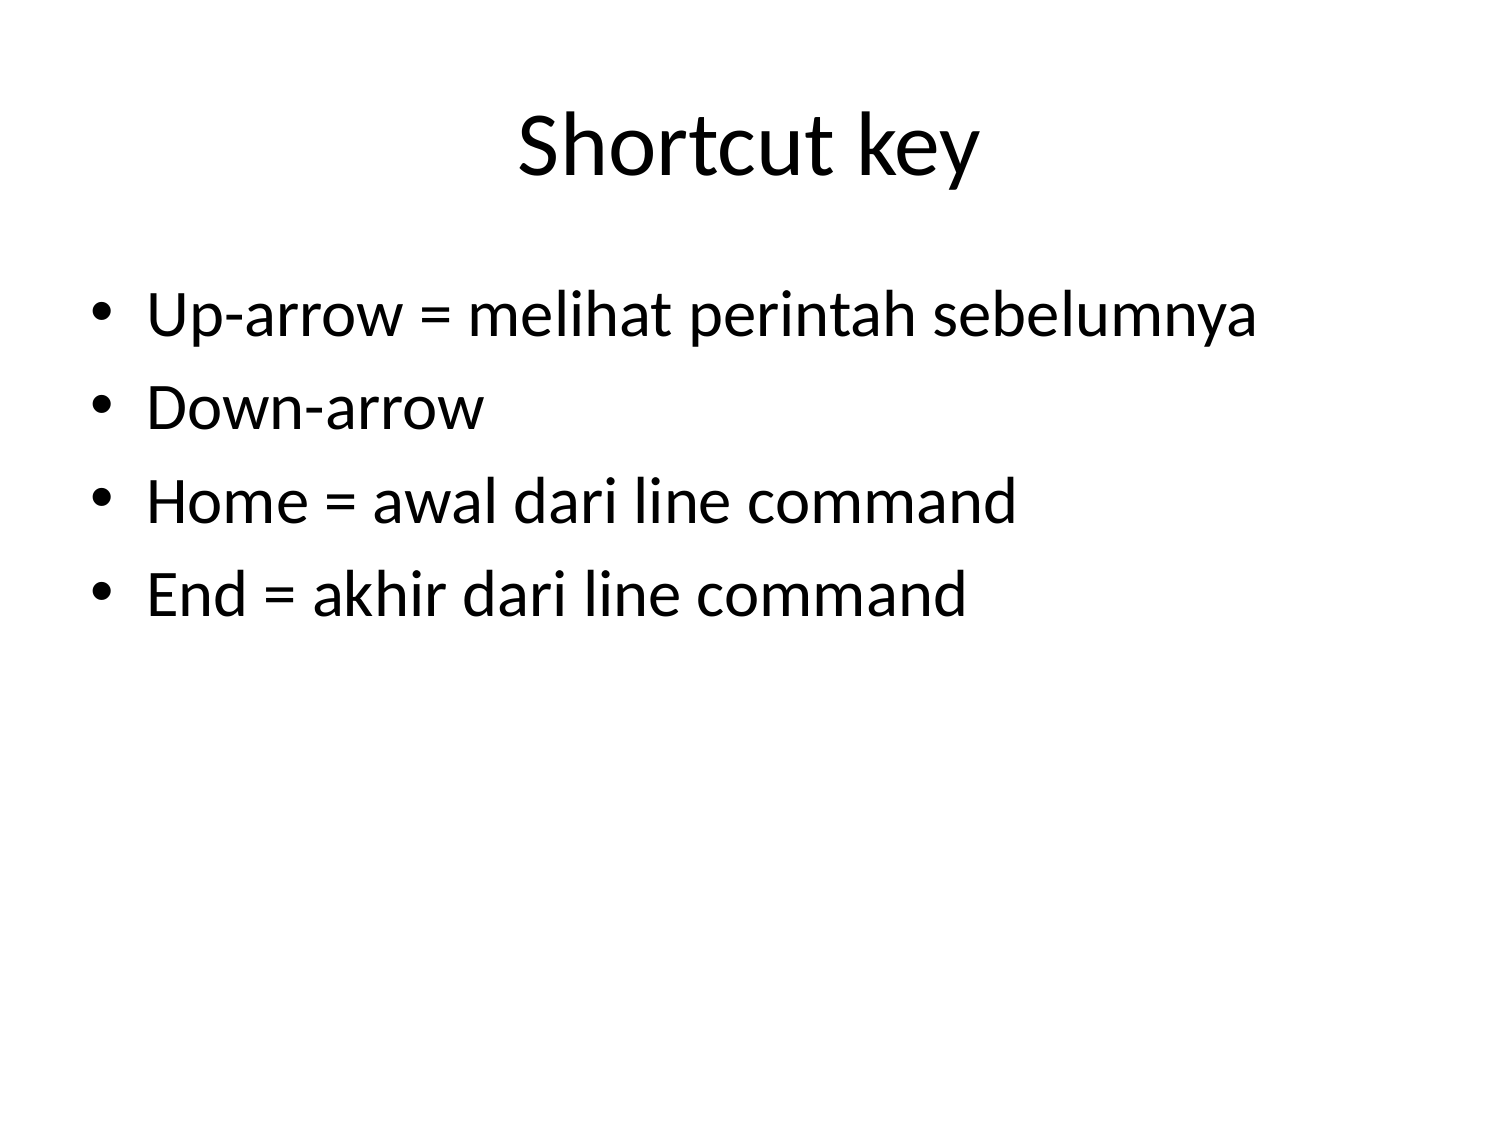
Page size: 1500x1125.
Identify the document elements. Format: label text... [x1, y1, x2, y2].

list Up-arrow = melihat perintah sebelumnya Down-arrow Home = awal dari line command End = akhir dari line command [75, 262, 1425, 1005]
title Shortcut key [75, 45, 1425, 233]
